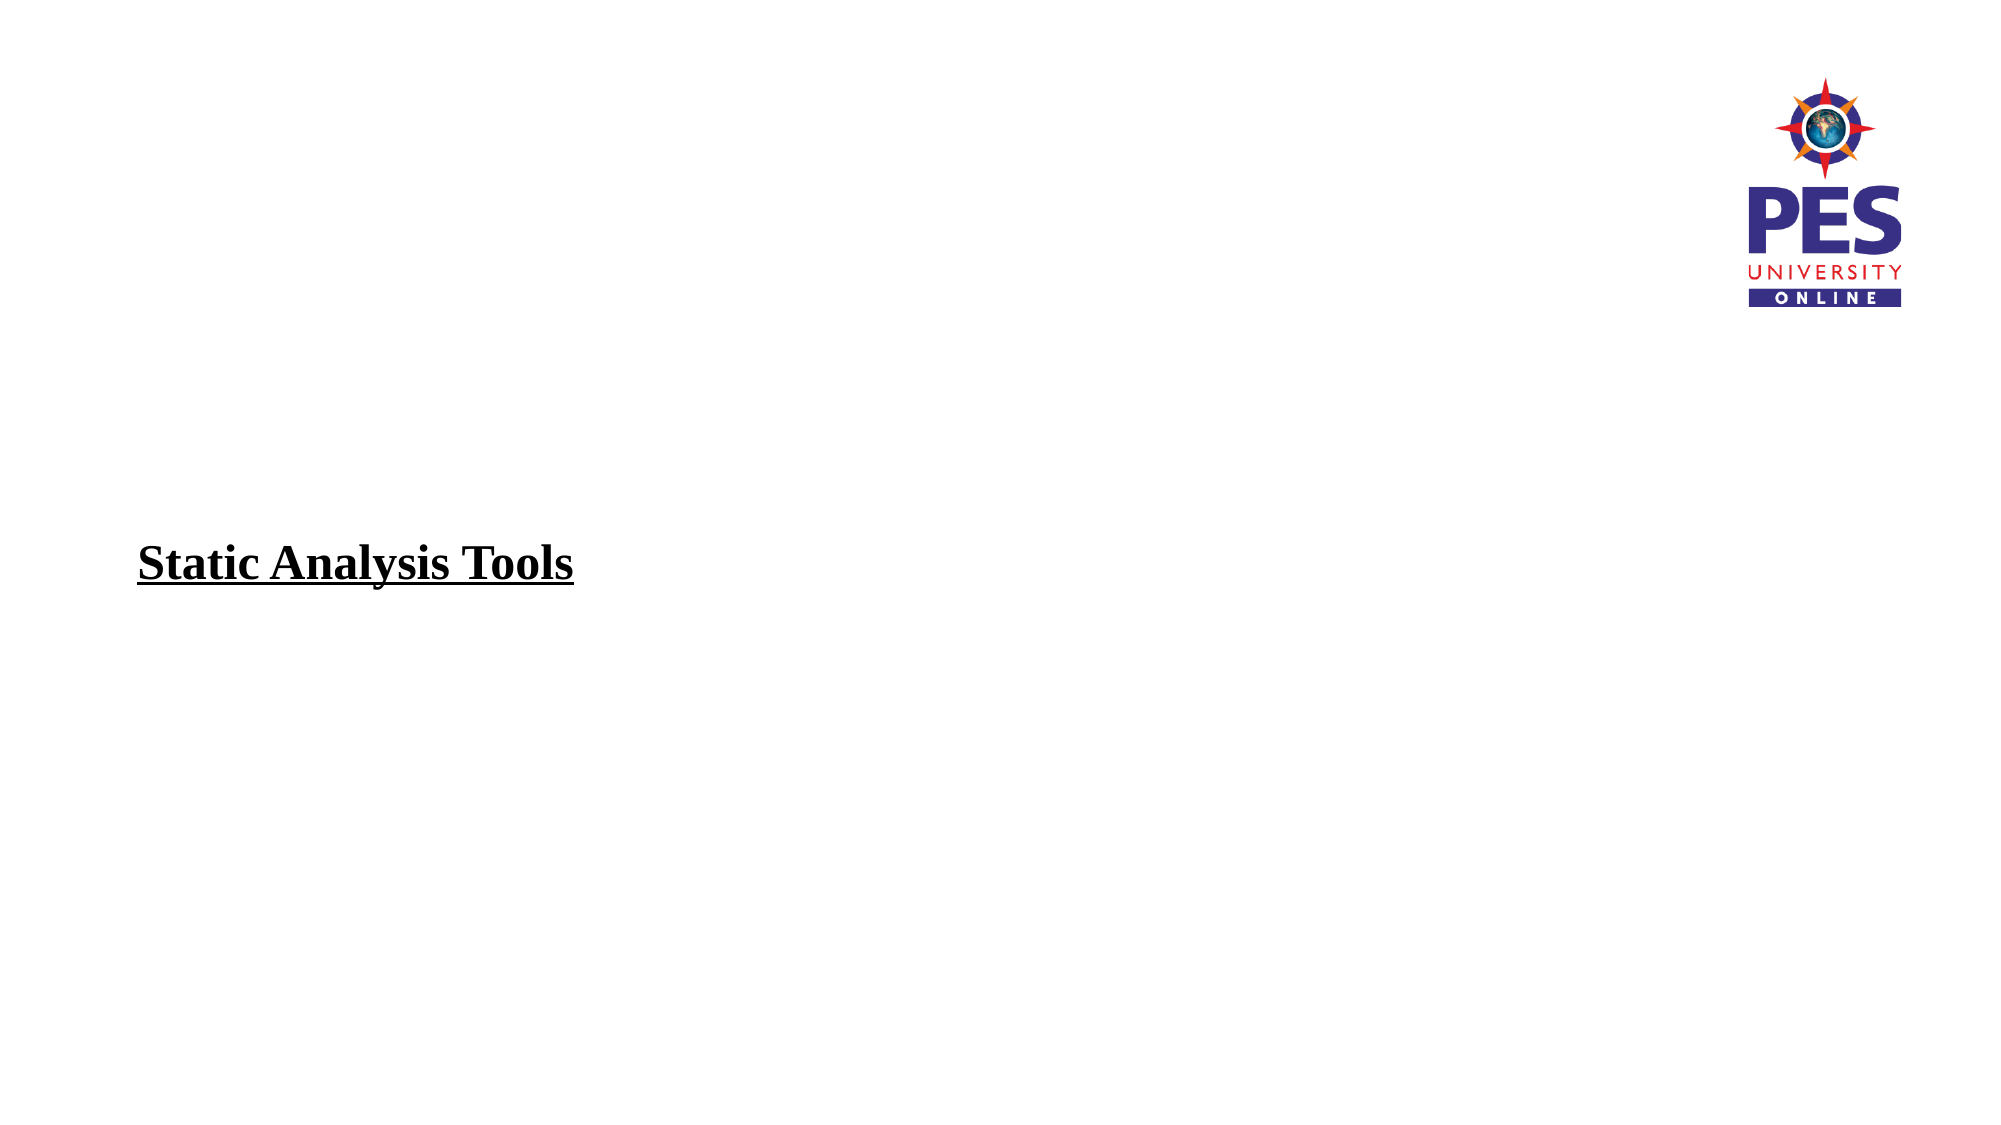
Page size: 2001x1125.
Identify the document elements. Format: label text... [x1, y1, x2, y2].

picture [1748, 77, 1902, 307]
subtitle Static Analysis Tools [99, 263, 1900, 916]
